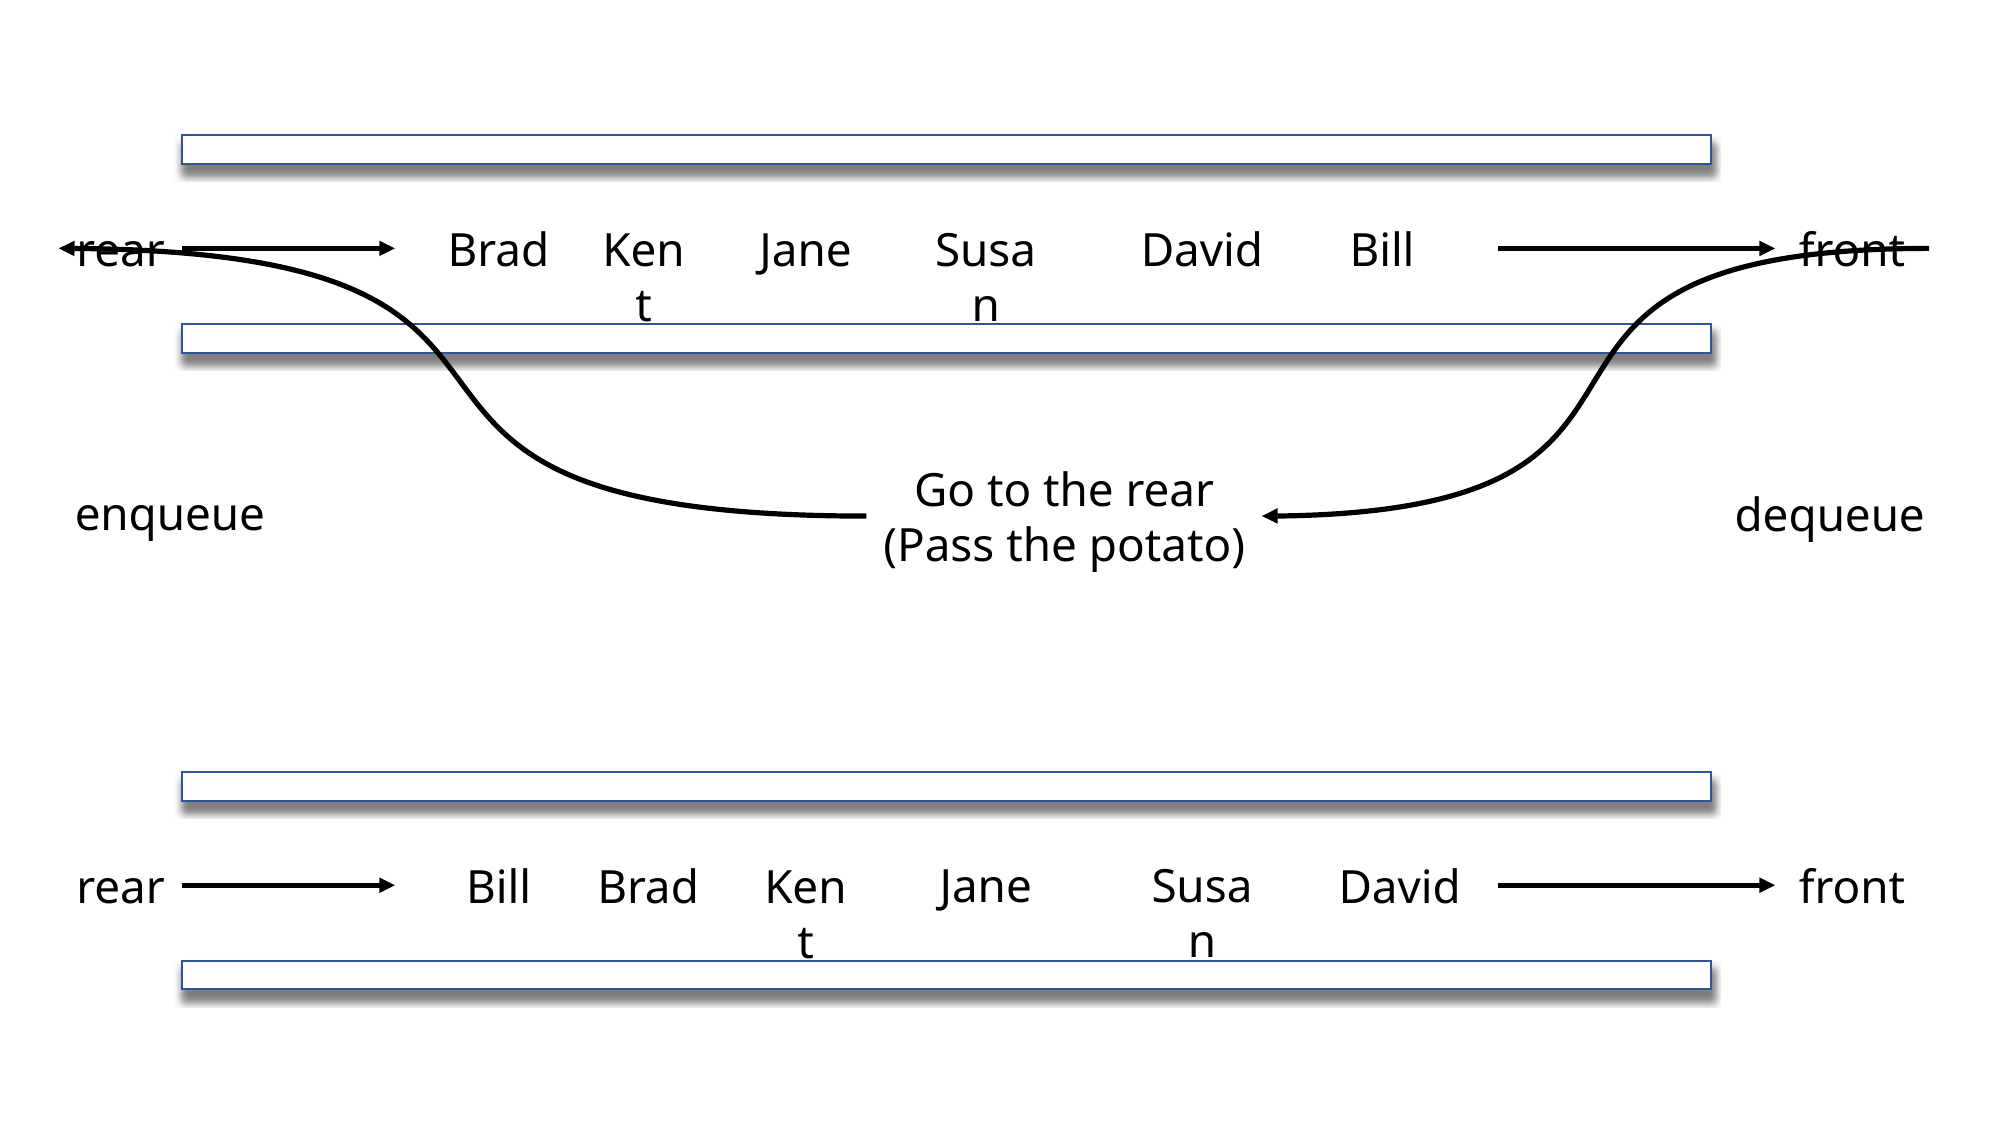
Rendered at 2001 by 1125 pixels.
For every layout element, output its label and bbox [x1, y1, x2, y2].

text_box [51, 135, 1949, 990]
